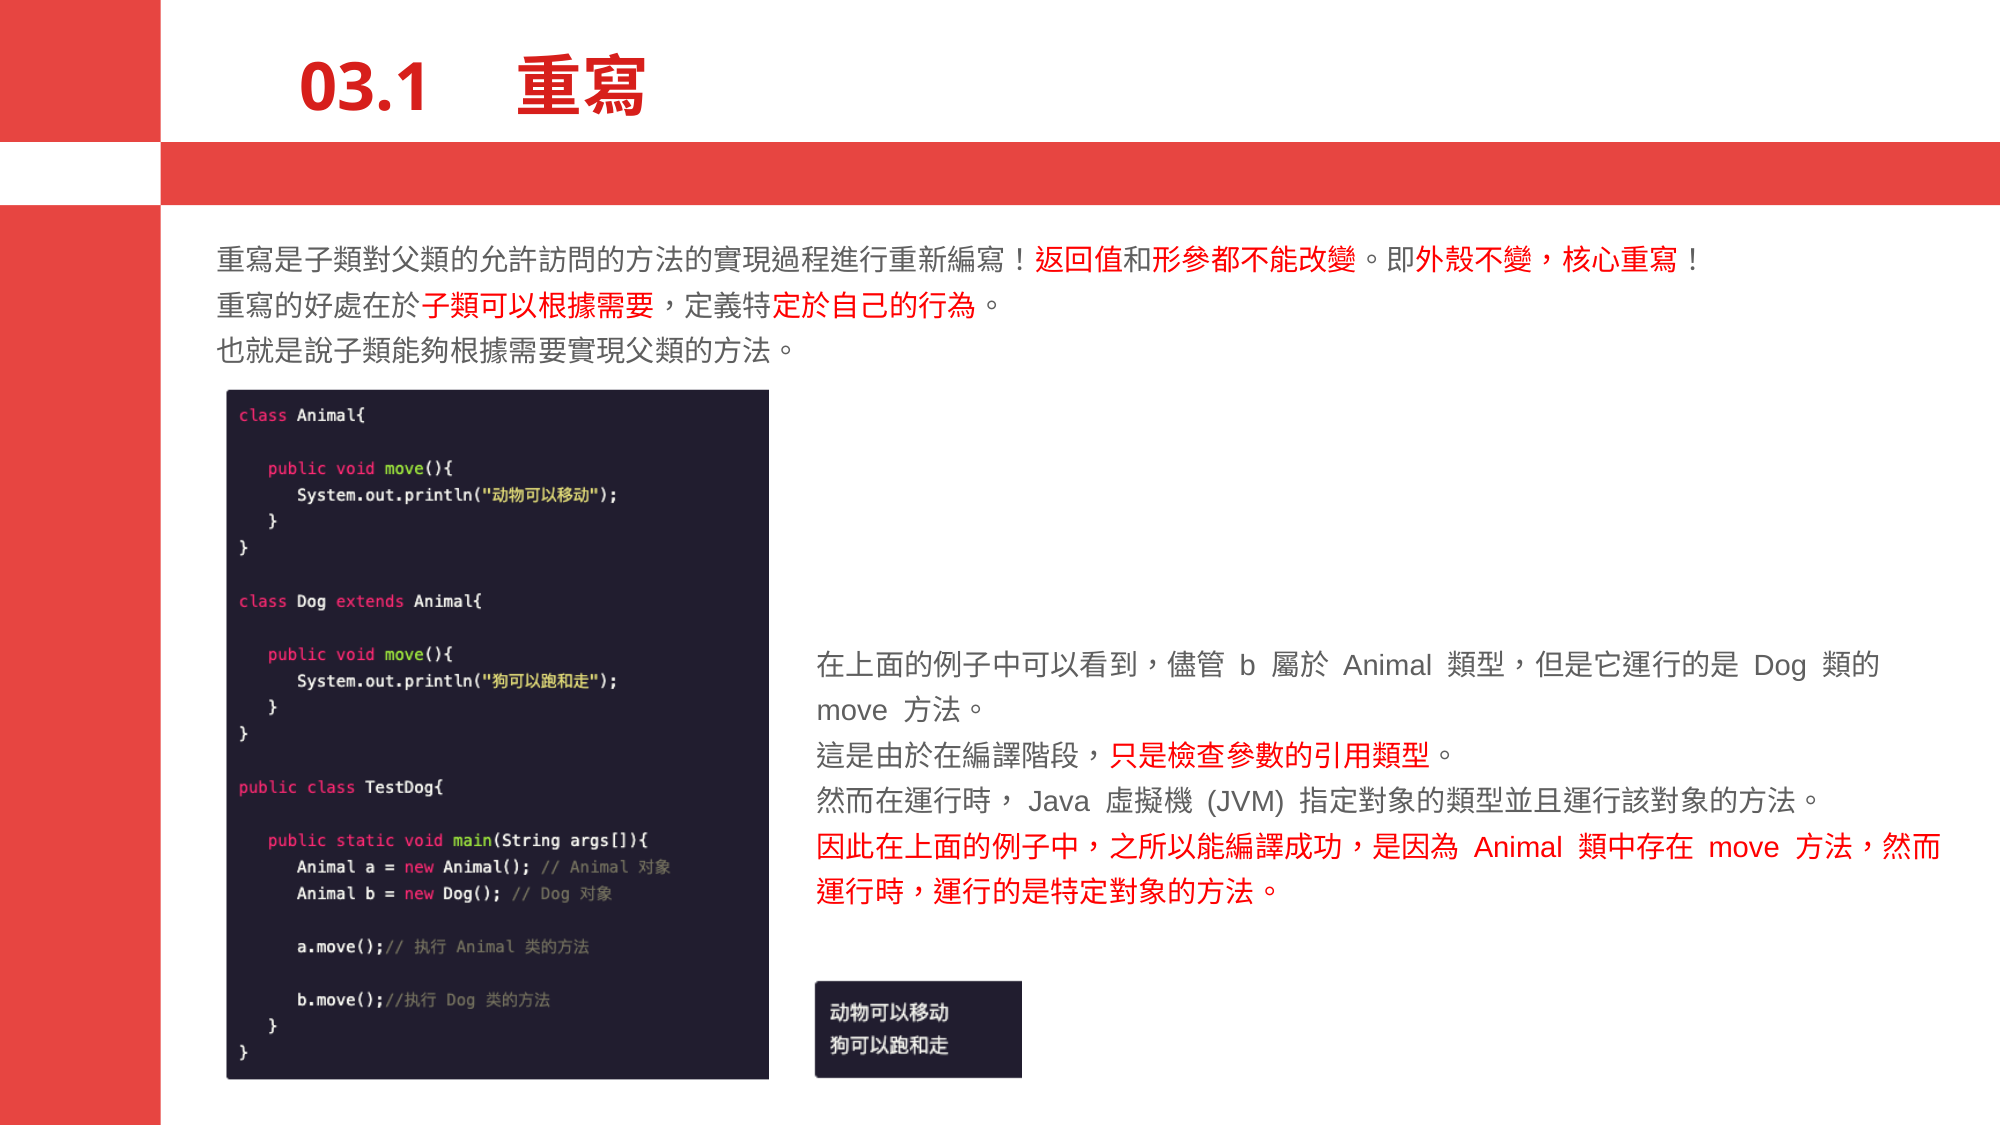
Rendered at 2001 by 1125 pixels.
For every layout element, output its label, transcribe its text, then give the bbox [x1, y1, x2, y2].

picture [215, 376, 769, 1091]
text_box 在上面的例子中可以看到，儘管 b 屬於 Animal 類型，但是它運行的是 Dog 類的 move 方法。 這是由於在編譯階段，只是檢查參數的引用類型。 然而在運行時，Java 虛擬機 (JVM) 指定對象的類型並且運行該對象的方法。 因此在上面的例子中，之所以能編譯成功，是因為 Animal 類中存在 move 方法，然而運行時，運行的是特定對象的方法。 [801, 628, 1968, 916]
picture [801, 967, 1022, 1091]
text_box 重寫是子類對父類的允許訪問的方法的實現過程進行重新編寫！返回值和形參都不能改變。即外殼不變，核心重寫！ 重寫的好處在於子類可以根據需要，定義特定於自己的行為。 也就是說子類能夠根據需要實現父類的方法。 [201, 223, 1929, 375]
title 03.1 重寫 [201, 16, 1929, 133]
